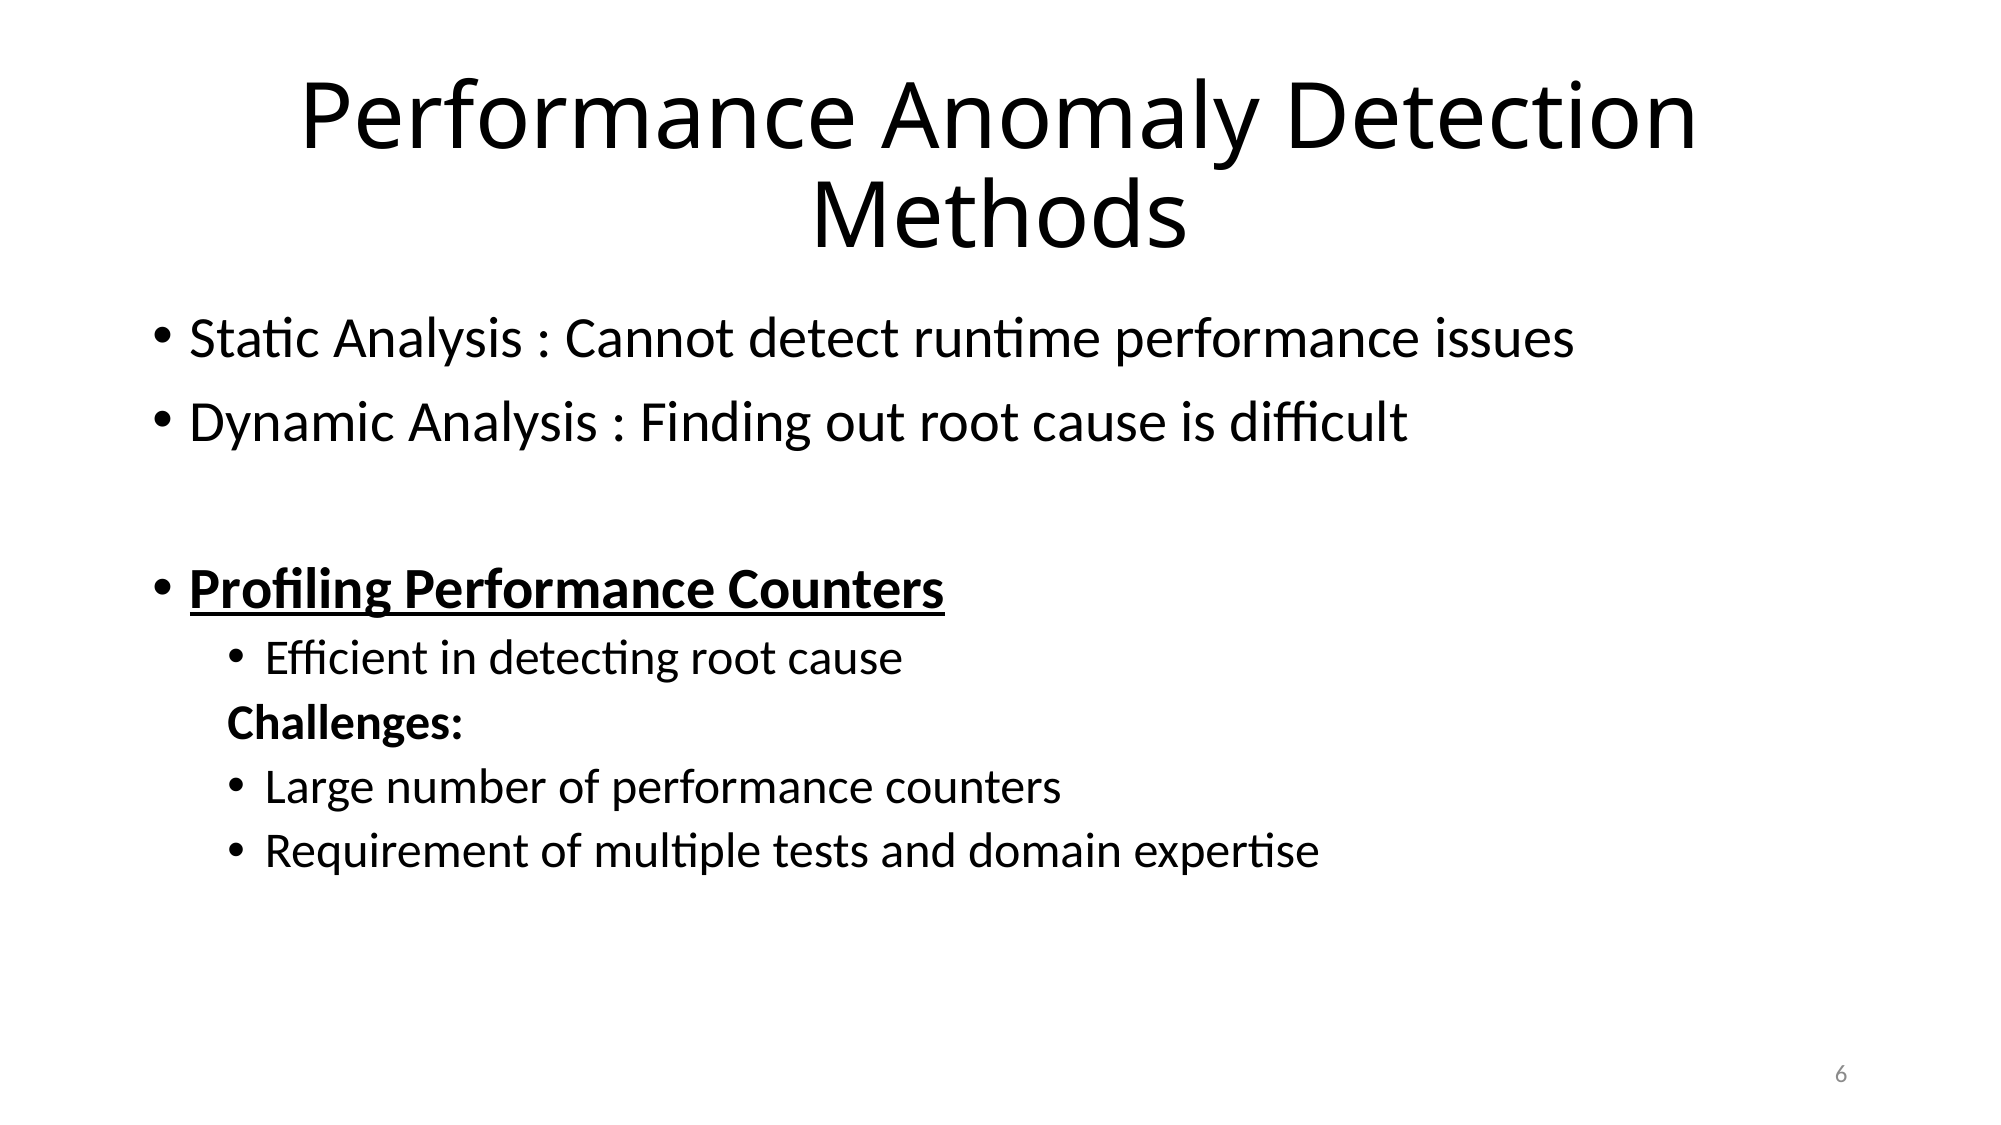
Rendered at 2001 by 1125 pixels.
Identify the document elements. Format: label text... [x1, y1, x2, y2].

list Static Analysis : Cannot detect runtime performance issues Dynamic Analysis : Finding out root cause is difficult Profiling Performance Counters Efficient in detecting root cause Challenges: Large number of performance counters Requirement of multiple tests and domain expertise [137, 299, 1863, 1014]
title Performance Anomaly Detection Methods [137, 59, 1863, 278]
slide_number 6 [1412, 1042, 1863, 1103]
